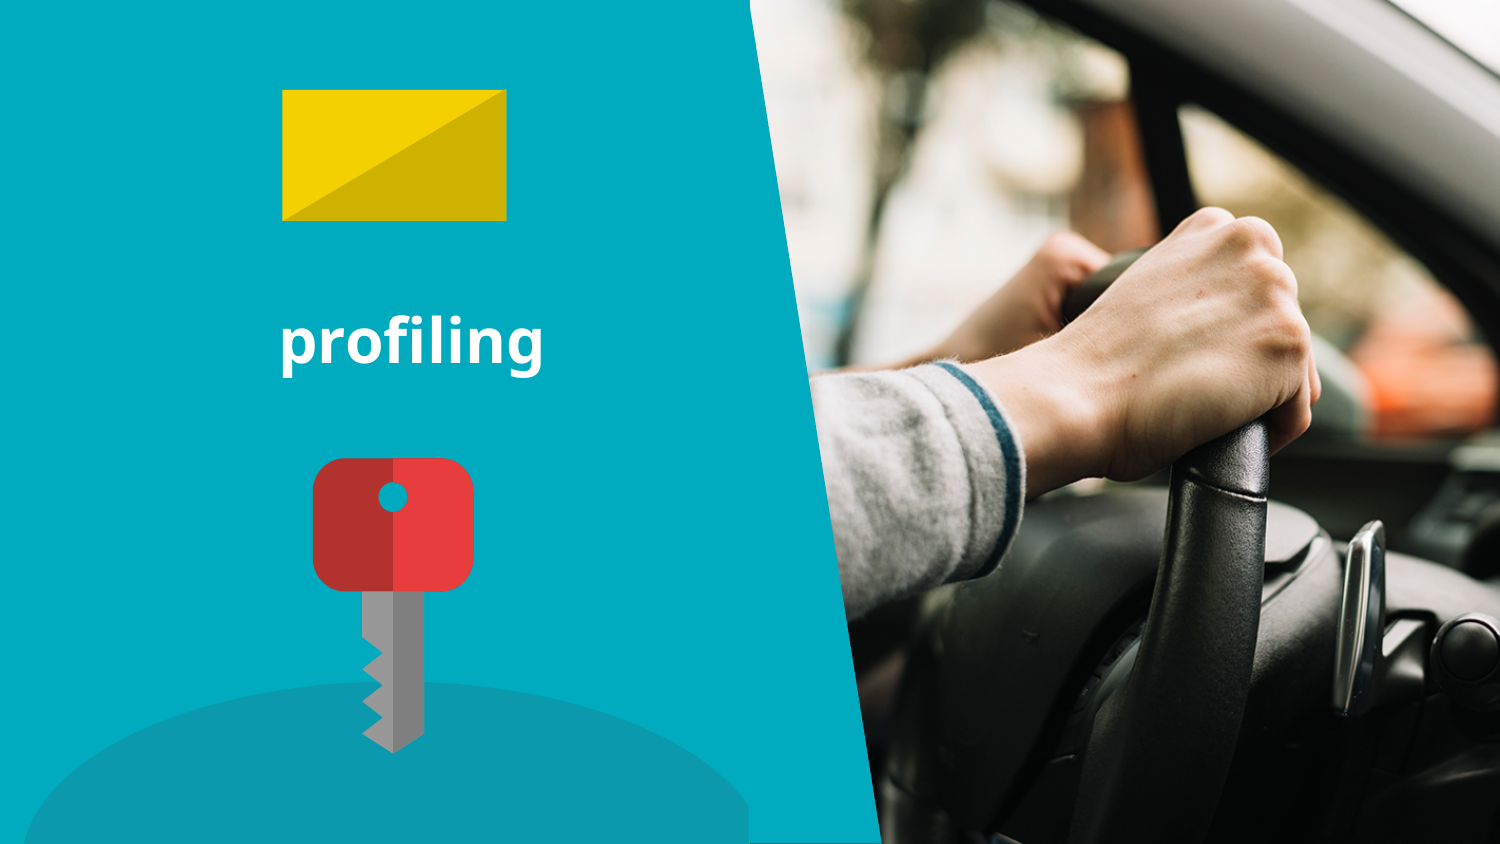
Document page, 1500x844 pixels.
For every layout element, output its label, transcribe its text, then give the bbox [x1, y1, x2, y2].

subtitle profiling [130, 286, 694, 405]
picture [749, 0, 1500, 844]
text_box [312, 458, 474, 754]
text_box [282, 88, 507, 222]
